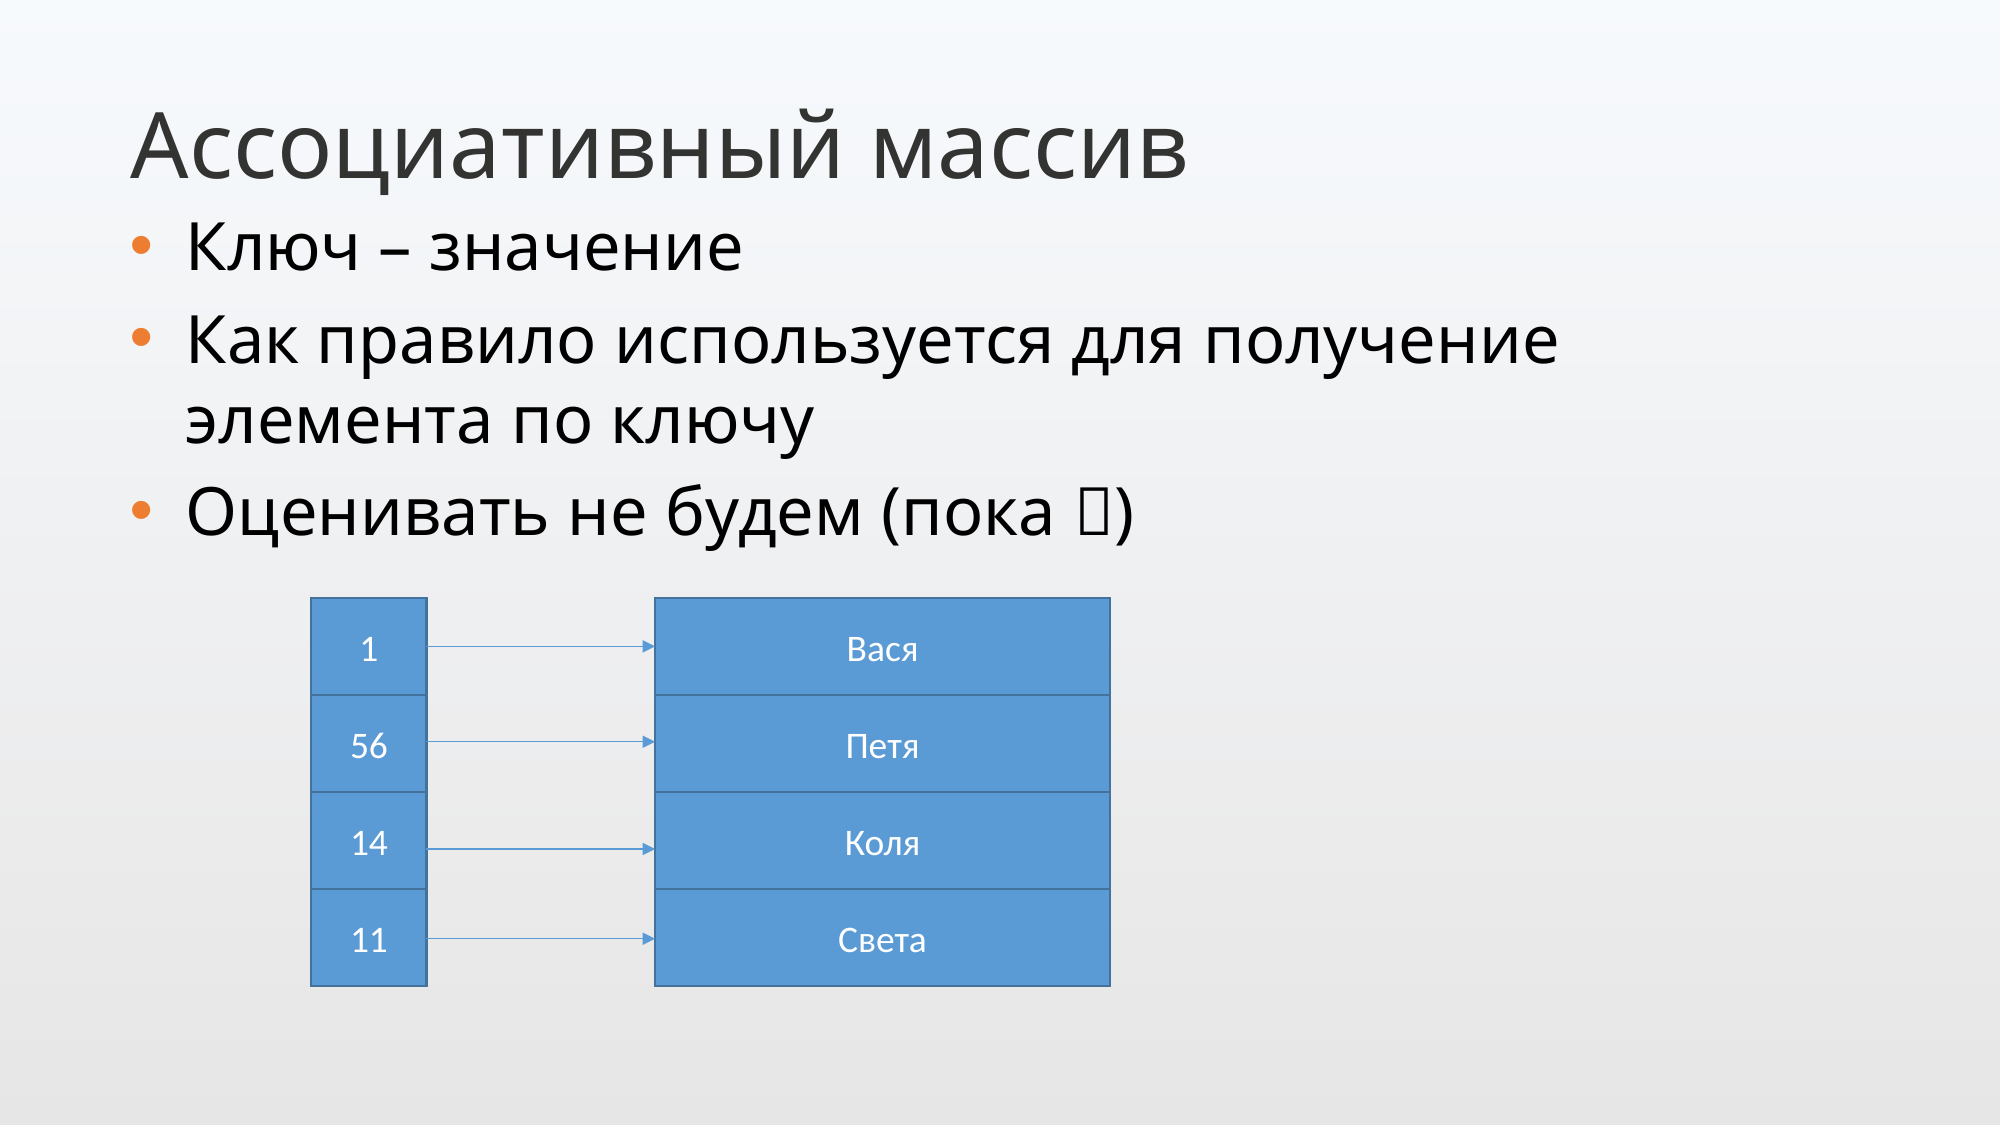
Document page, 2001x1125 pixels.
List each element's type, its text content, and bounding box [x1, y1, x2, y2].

text_box Вася [654, 597, 1111, 694]
text_box Ассоциативный массив [130, 99, 1570, 188]
text_box 11 [310, 888, 428, 987]
text_box Света [654, 888, 1111, 987]
text_box Петя [654, 694, 1111, 791]
text_box 14 [310, 791, 428, 888]
text_box 1 [310, 597, 428, 694]
text_box Ключ – значение Как правило используется для получение элемента по ключу Оценивать не будем (пока ) [114, 196, 1673, 557]
text_box Коля [654, 791, 1111, 888]
text_box 56 [310, 694, 428, 791]
